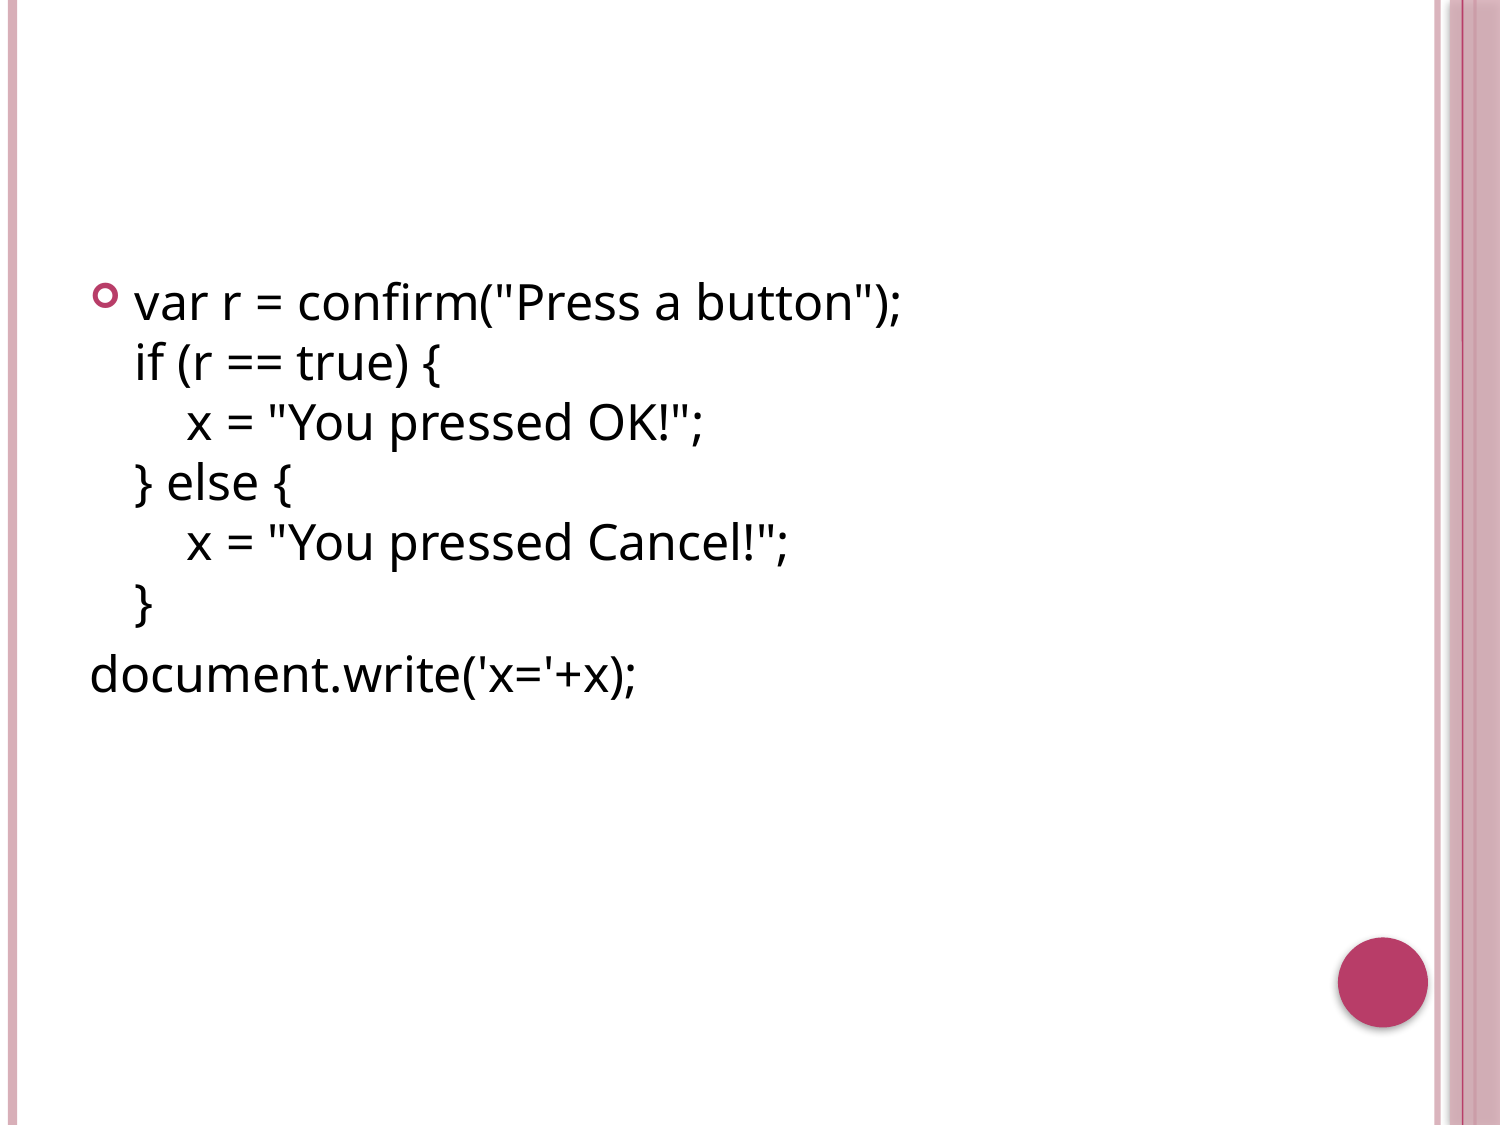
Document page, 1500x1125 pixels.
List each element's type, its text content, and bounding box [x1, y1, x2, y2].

list var r = confirm("Press a button"); if (r == true) { x = "You pressed OK!"; } else { x = "You pressed Cancel!"; } document.write('x='+x); [75, 262, 1300, 1062]
